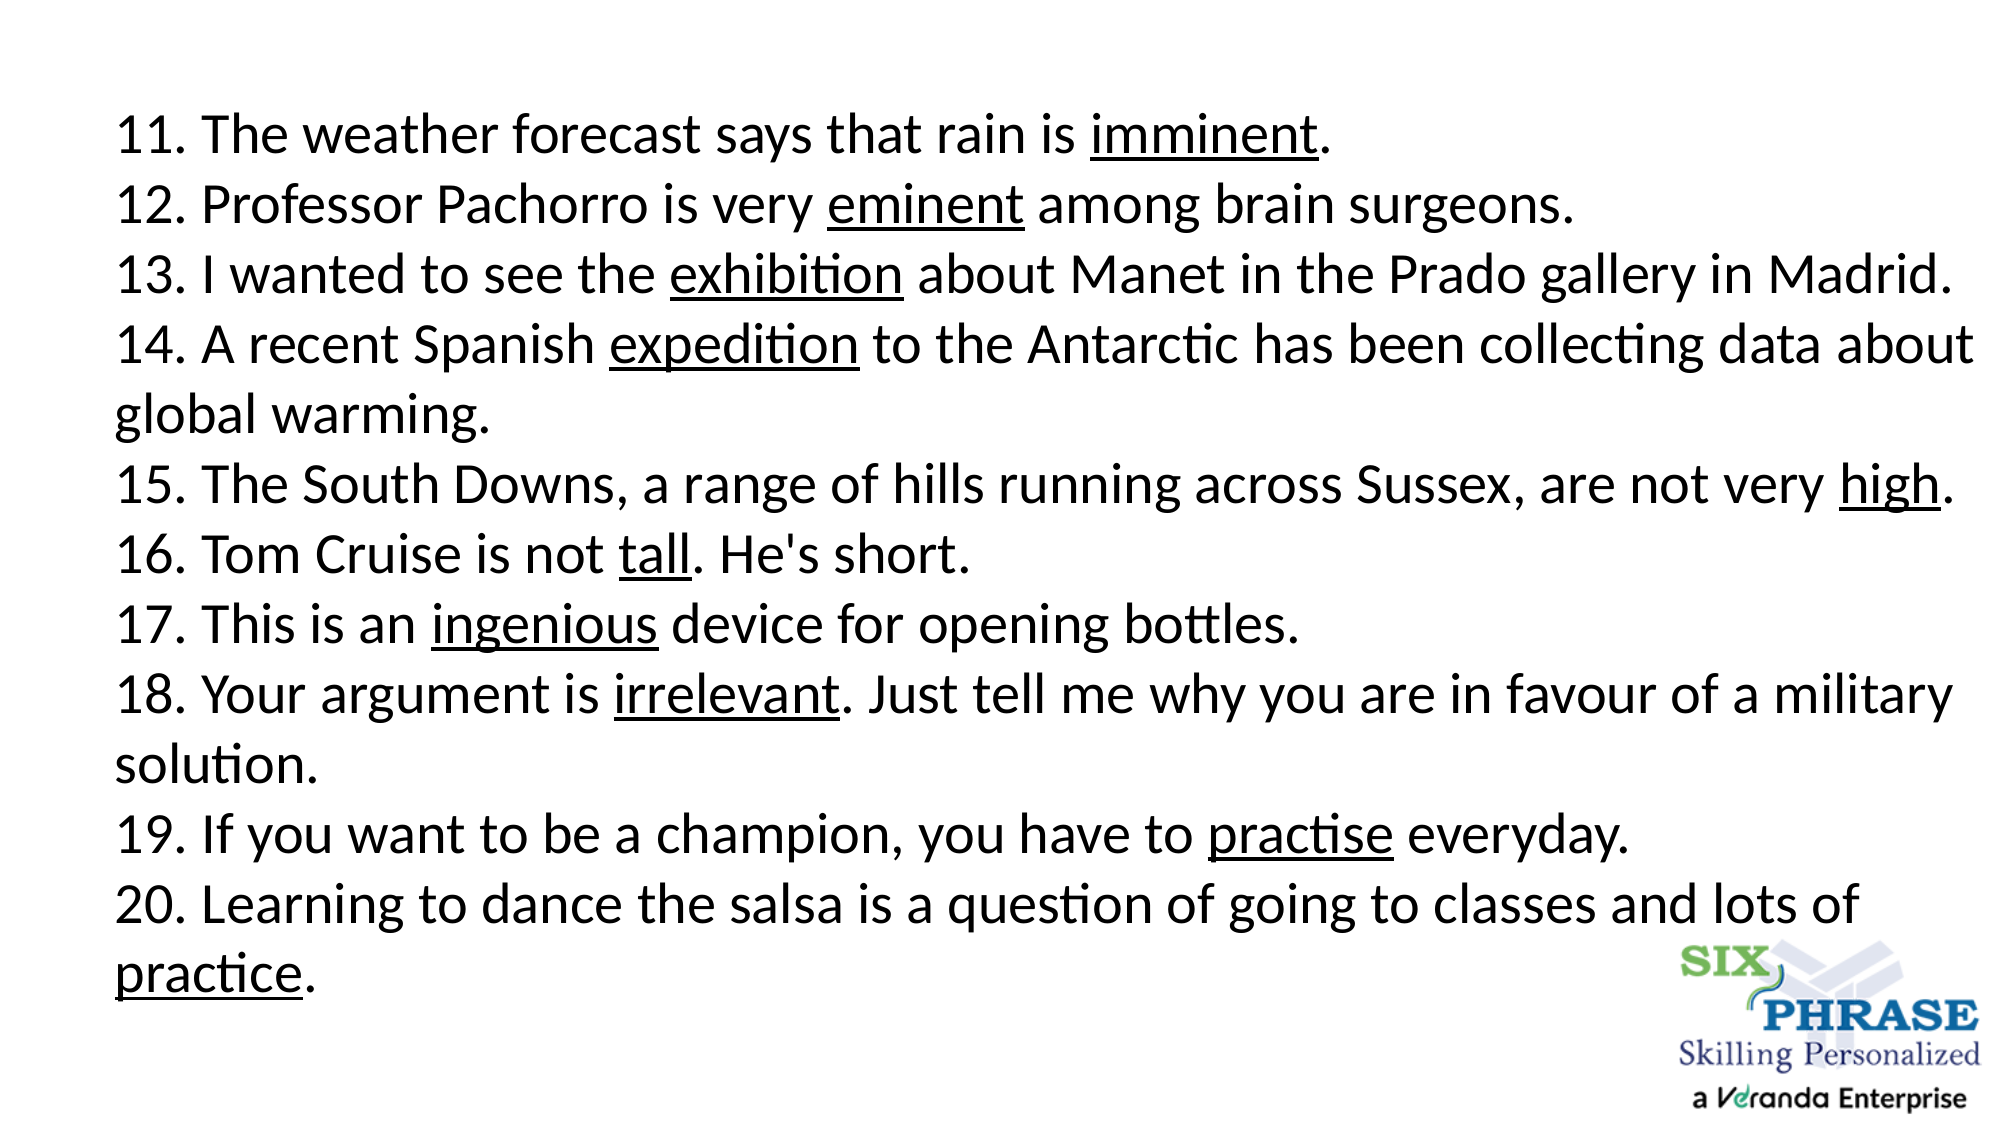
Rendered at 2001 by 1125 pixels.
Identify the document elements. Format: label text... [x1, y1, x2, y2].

picture [1662, 924, 2000, 1125]
text_box 11. The weather forecast says that rain is imminent. 12. Professor Pachorro is very eminent among brain surgeons. 13. I wanted to see the exhibition about Manet in the Prado gallery in Madrid. 14. A recent Spanish expedition to the Antarctic has been collecting data about global warming. 15. The South Downs, a range of hills running across Sussex, are not very high. 16. Tom Cruise is not tall. He's short. 17. This is an ingenious device for opening bottles. 18. Your argument is irrelevant. Just tell me why you are in favour of a military solution. 19. If you want to be a champion, you have to practise everyday. 20. Learning to dance the salsa is a question of going to classes and lots of practice. [99, 87, 2000, 1012]
